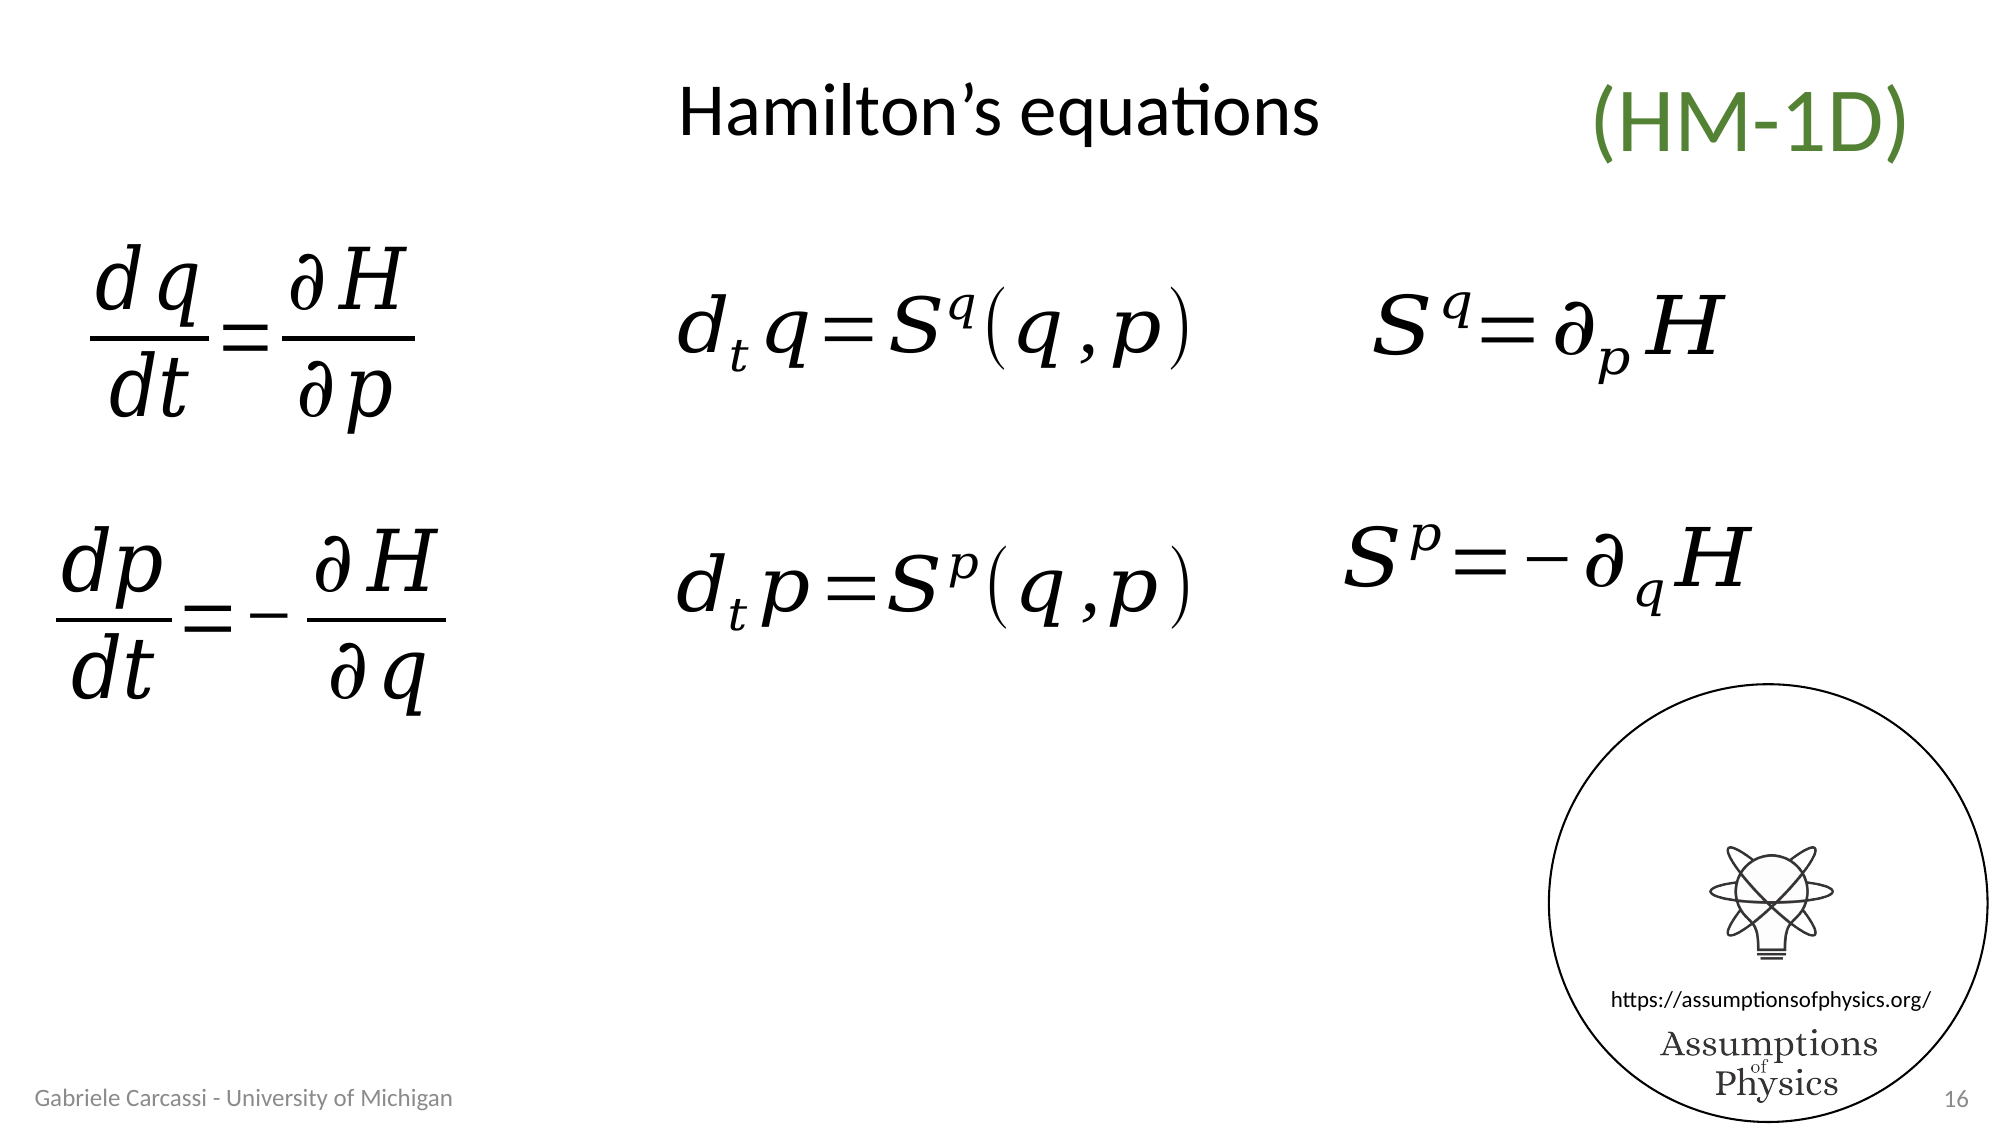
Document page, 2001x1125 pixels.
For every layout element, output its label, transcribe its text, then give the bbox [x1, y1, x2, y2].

text_box (HM-1D) [1574, 52, 1927, 178]
picture [1709, 846, 1834, 960]
picture [1660, 1029, 1877, 1103]
text_box Hamilton’s equations [186, 52, 1574, 158]
slide_number 16 [1893, 1078, 1985, 1116]
footer Gabriele Carcassi - University of Michigan [19, 1077, 999, 1116]
